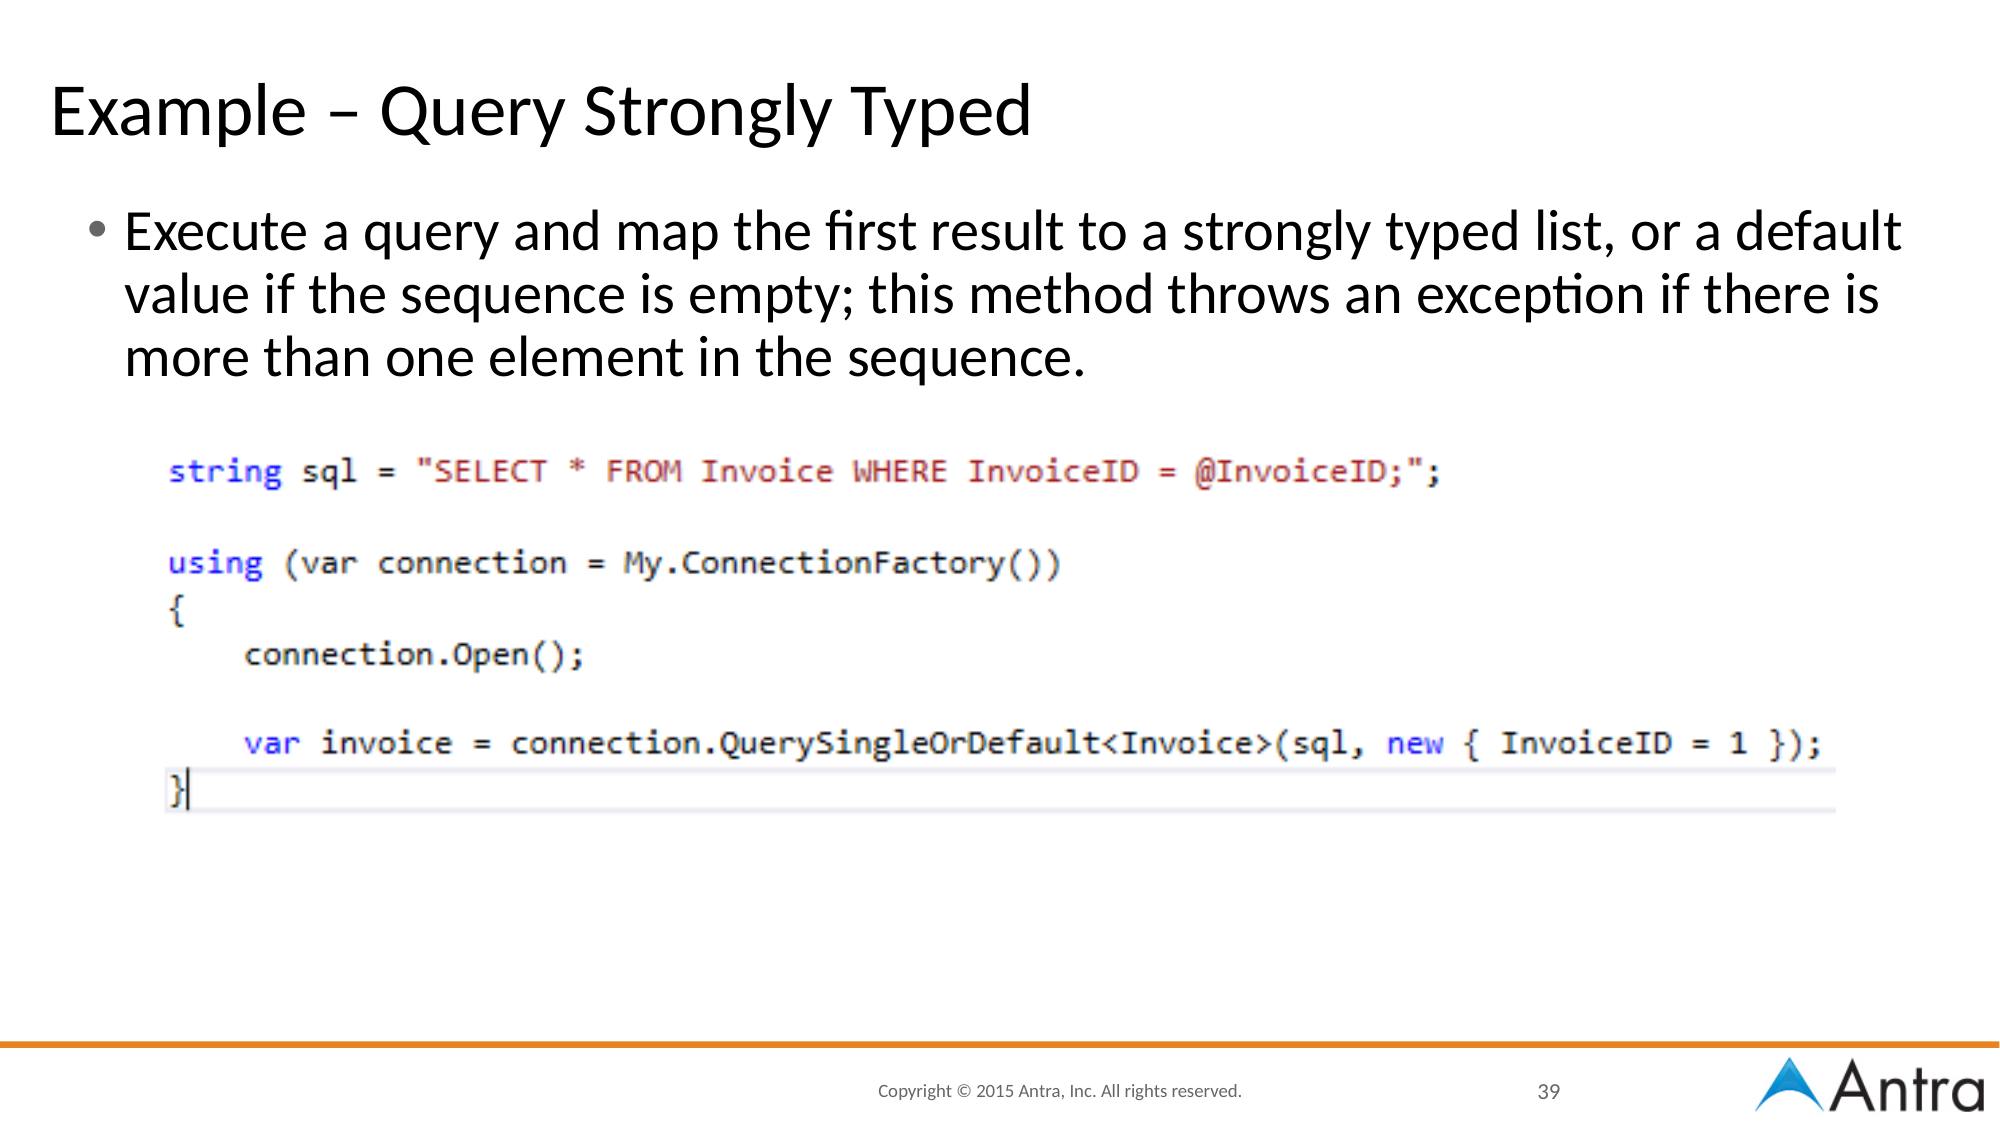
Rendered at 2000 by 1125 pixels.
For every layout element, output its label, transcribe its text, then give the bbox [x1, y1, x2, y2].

picture [155, 453, 1836, 828]
slide_number 39 [1498, 1075, 1561, 1106]
picture [1744, 1048, 1994, 1122]
list Execute a query and map the first result to a strongly typed list, or a default value if the sequence is empty; this method throws an exception if there is more than one element in the sequence. [87, 200, 1913, 925]
title Example – Query Strongly Typed [50, 50, 1876, 150]
